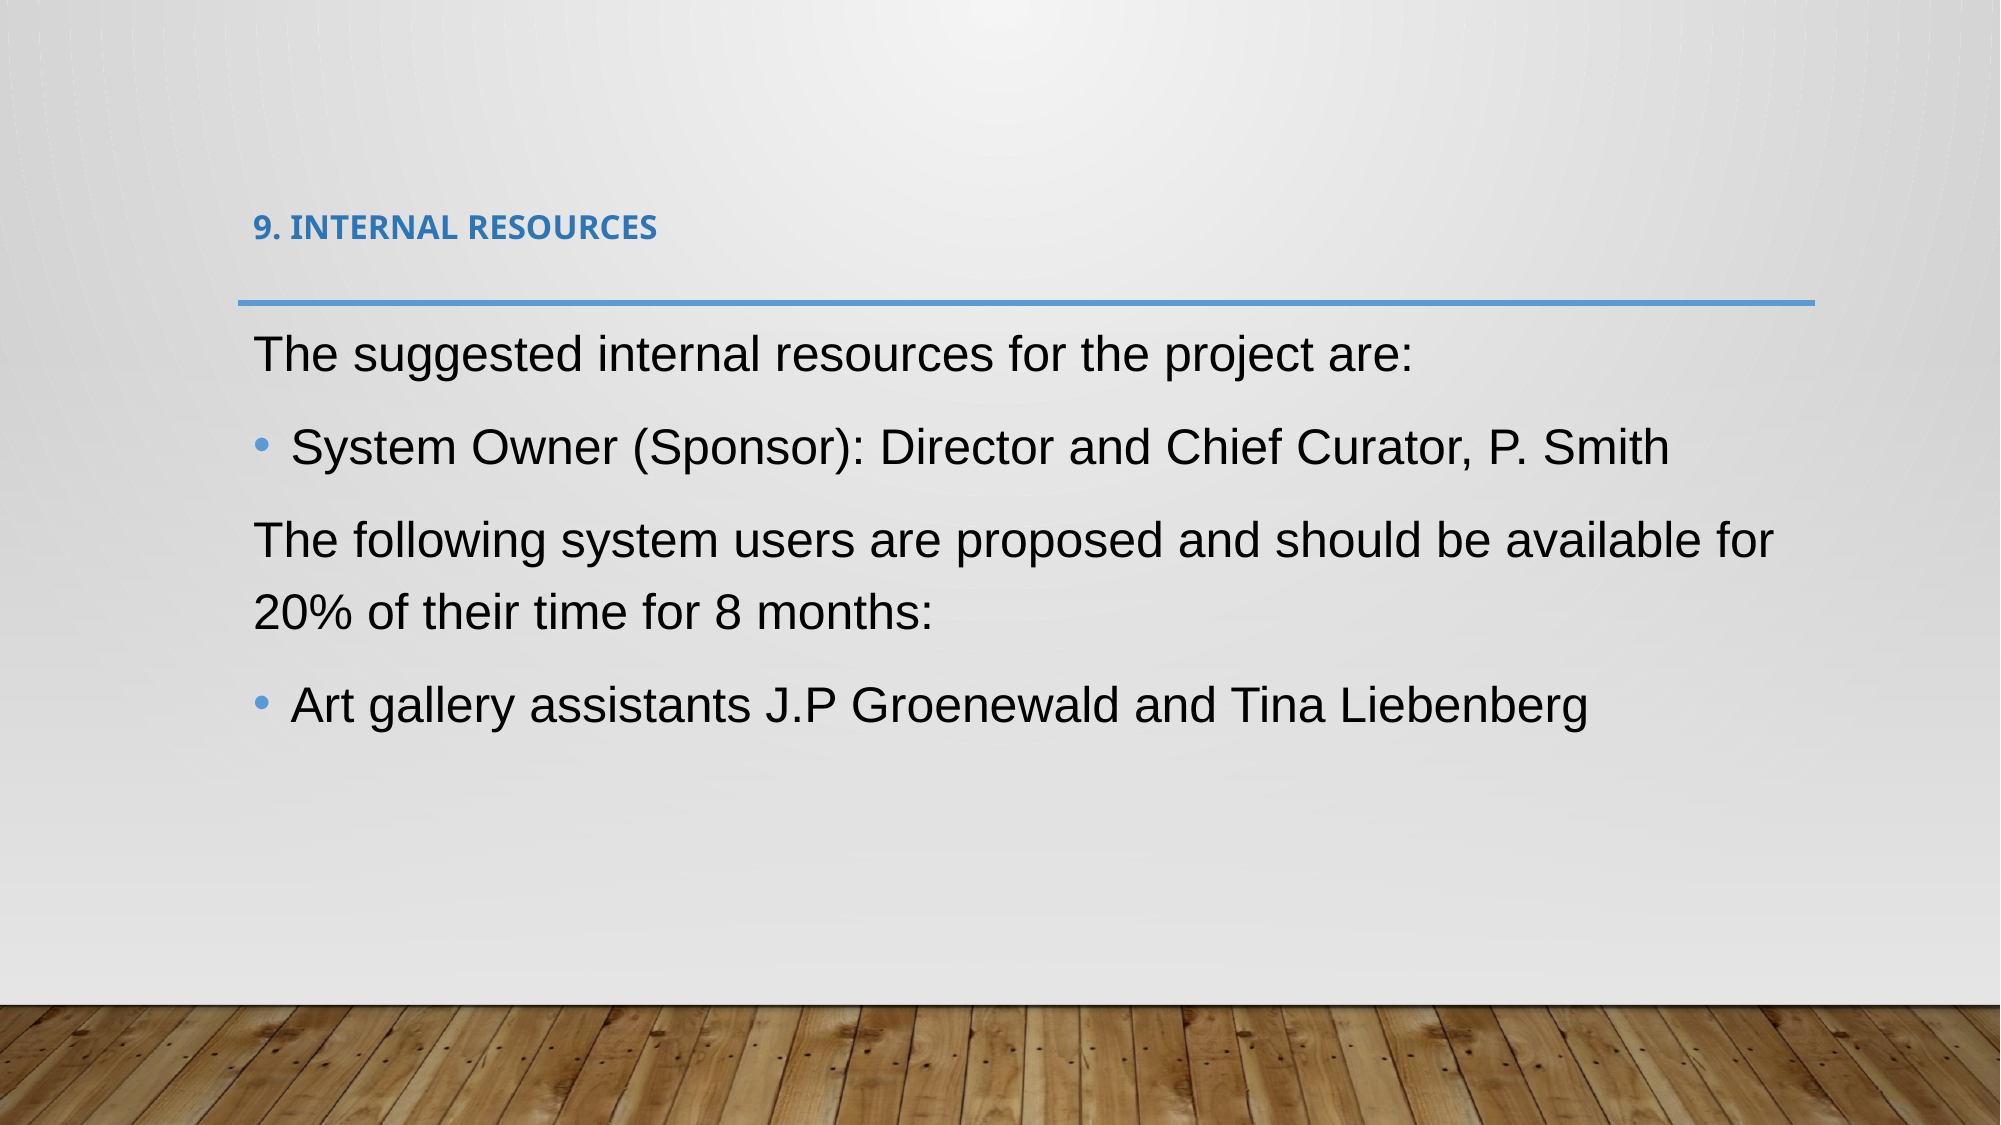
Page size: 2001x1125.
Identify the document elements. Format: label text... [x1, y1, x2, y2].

title 9. INTERNAL resources [238, 203, 1814, 302]
list The suggested internal resources for the project are: System Owner (Sponsor): Director and Chief Curator, P. Smith The following system users are proposed and should be available for 20% of their time for 8 months: Art gallery assistants J.P Groenewald and Tina Liebenberg [238, 302, 1814, 869]
picture [0, 1005, 2000, 1125]
